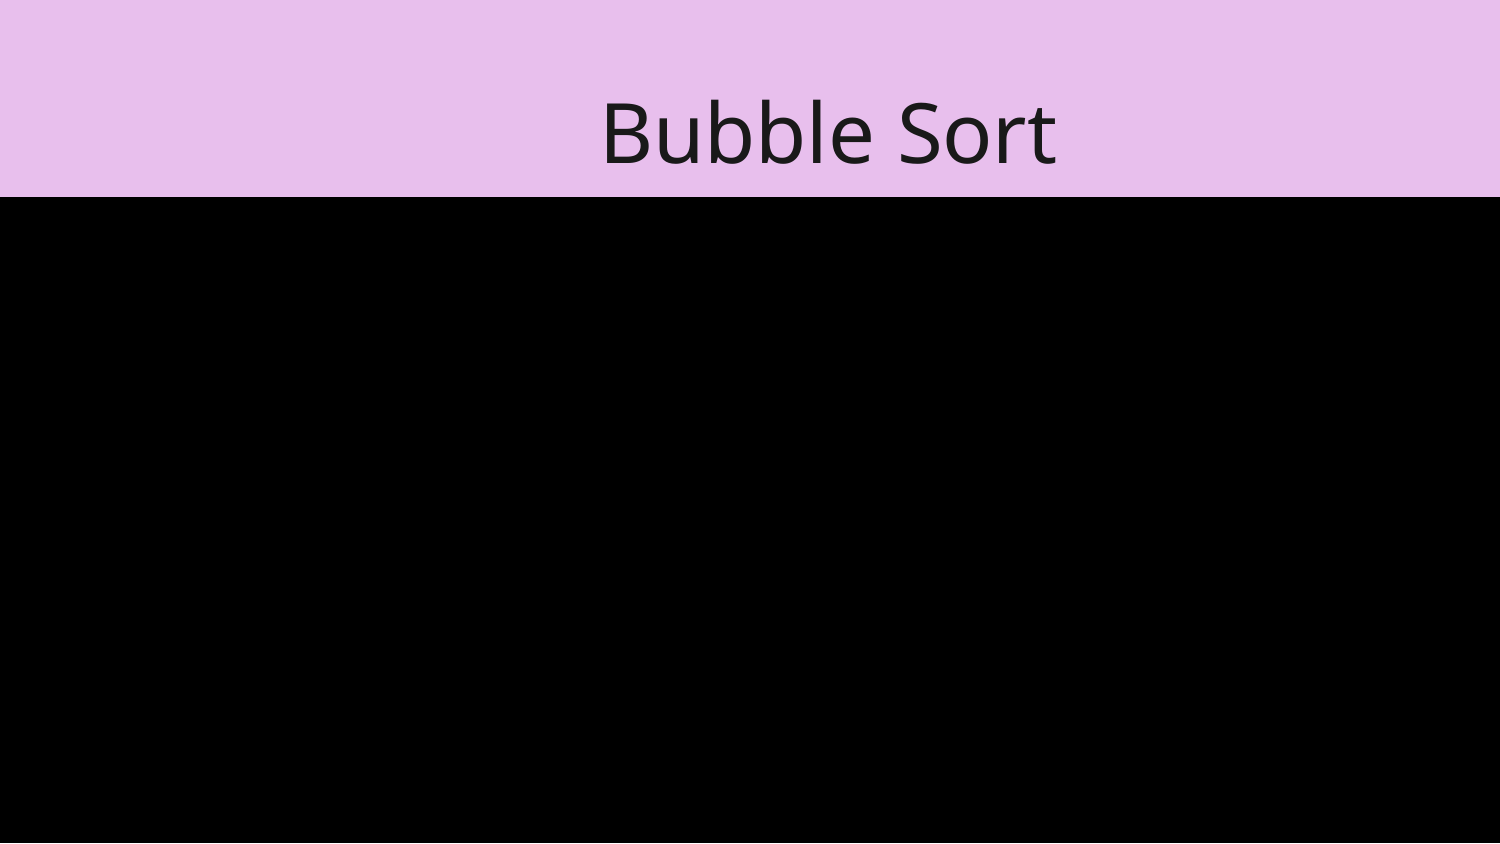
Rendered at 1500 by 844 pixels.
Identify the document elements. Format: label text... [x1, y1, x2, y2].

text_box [0, 196, 1500, 844]
text_box [0, 0, 1500, 196]
text_box Bubble Sort [599, 80, 1416, 181]
